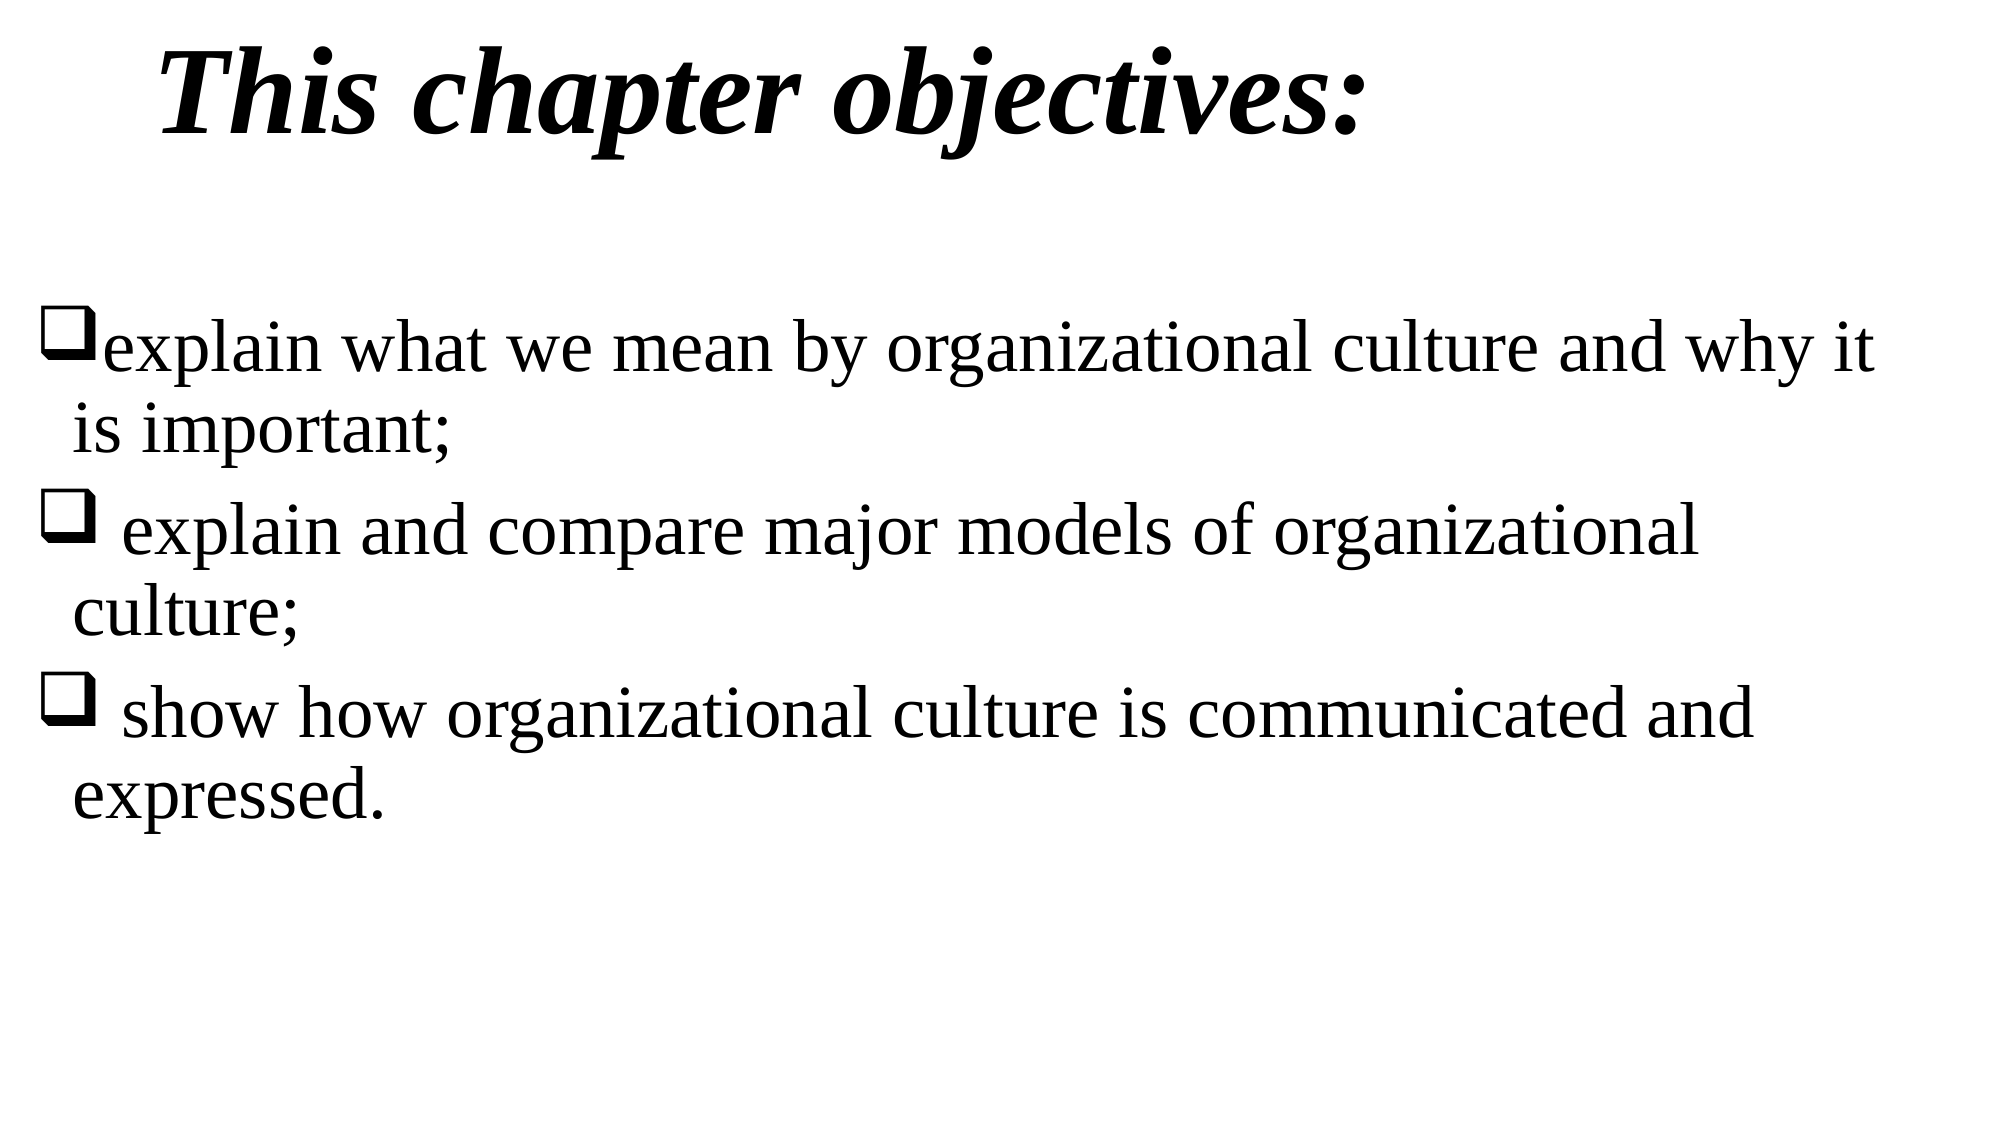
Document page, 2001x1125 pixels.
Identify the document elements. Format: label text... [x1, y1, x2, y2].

list explain what we mean by organizational culture and why it is important; explain and compare major models of organizational culture; show how organizational culture is communicated and expressed. [20, 299, 1950, 1014]
title This chapter objectives: [137, 59, 1863, 278]
